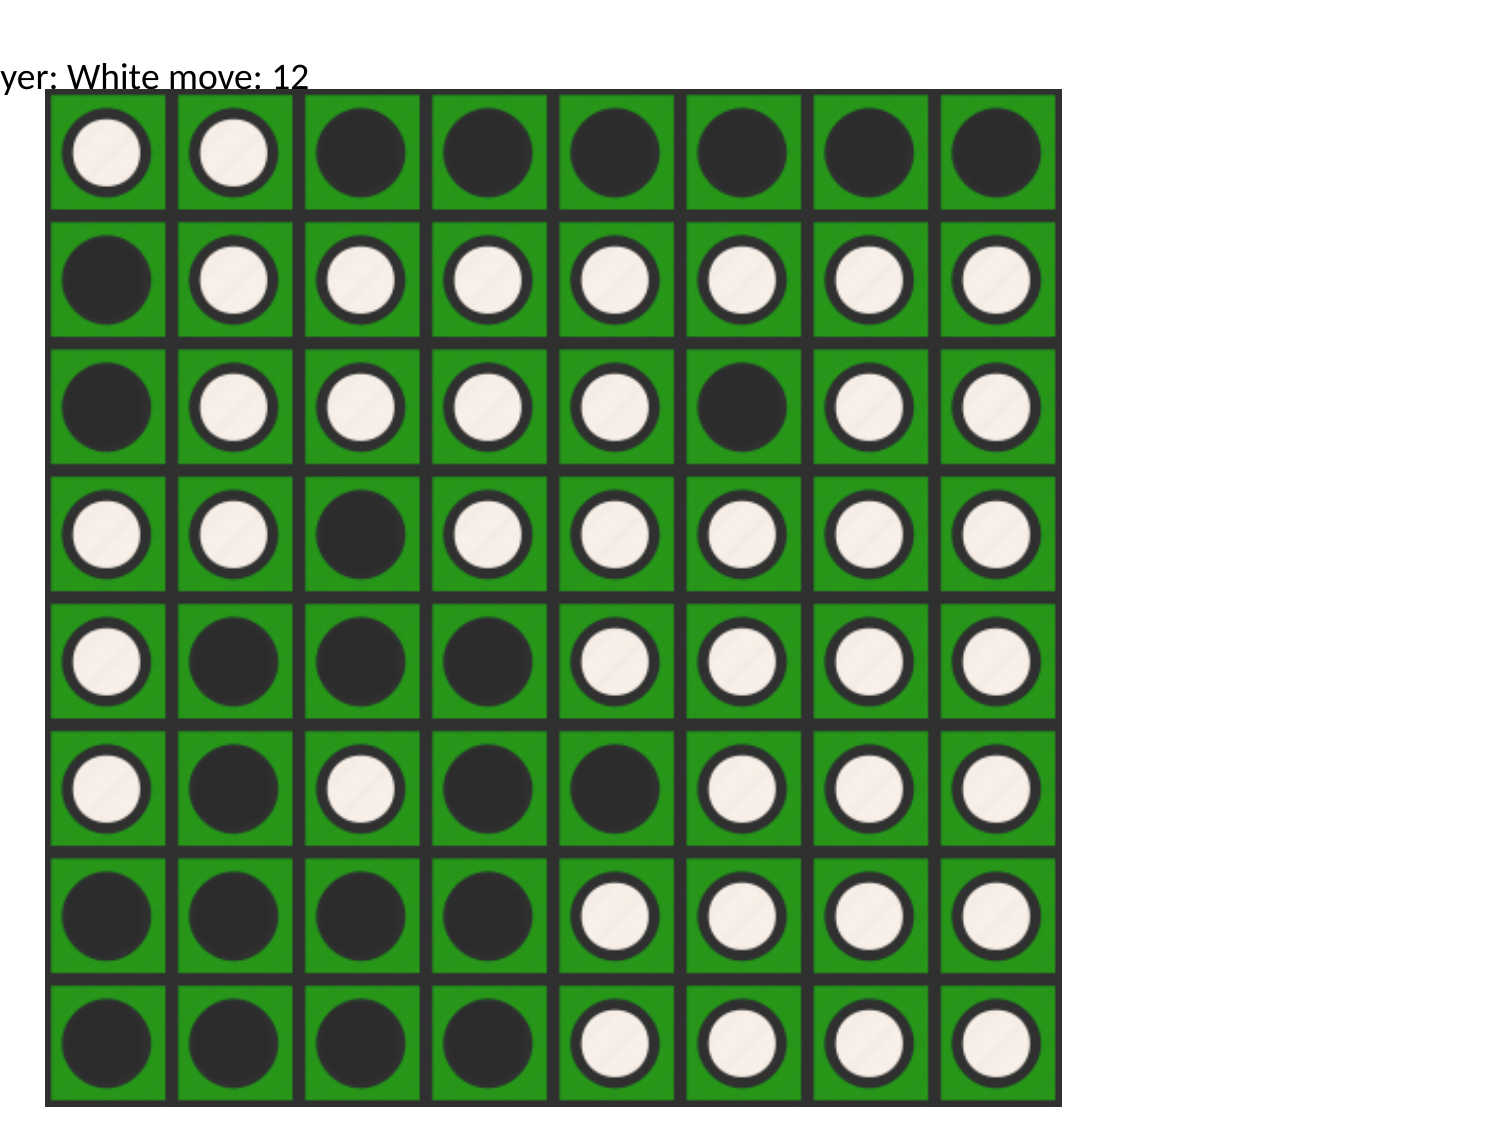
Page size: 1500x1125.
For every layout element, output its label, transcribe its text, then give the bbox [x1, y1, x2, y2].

picture [44, 89, 1062, 1107]
text_box turn: 60 player: White move: 12 [0, 44, 325, 105]
